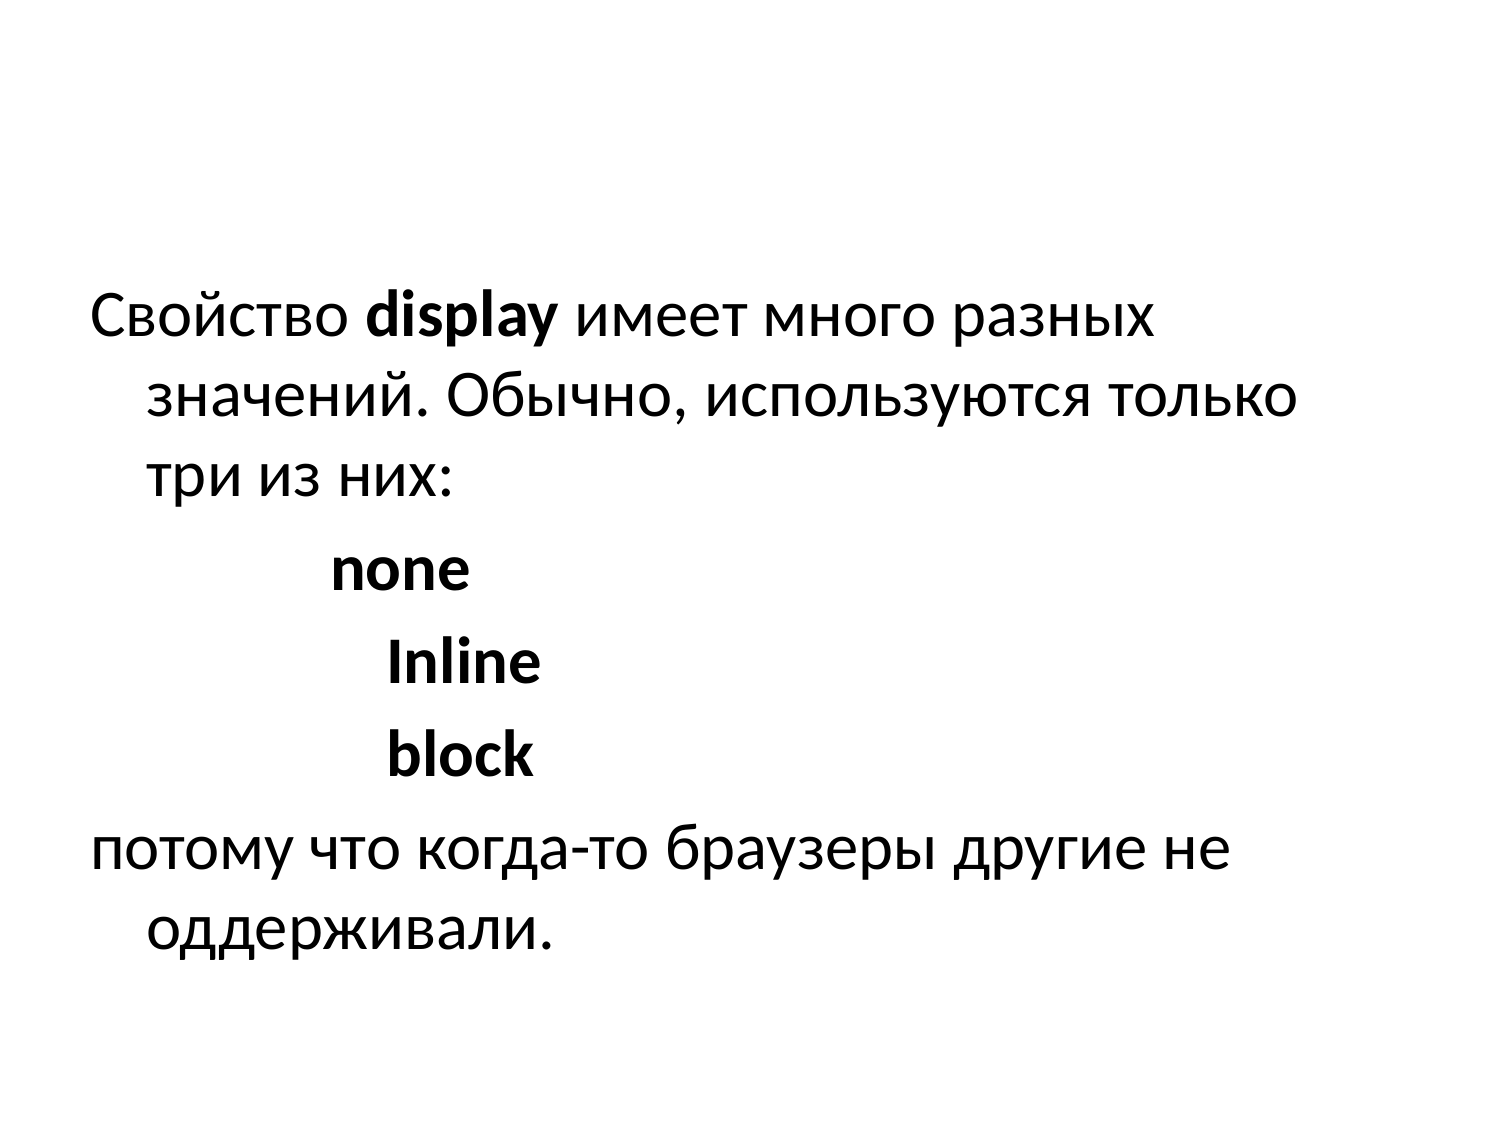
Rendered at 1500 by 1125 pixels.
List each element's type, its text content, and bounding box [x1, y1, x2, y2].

list Свойство display имеет много разных значений. Обычно, используются только три из них: none Inline block потому что когда-то браузеры другие не оддерживали. [75, 262, 1425, 1005]
